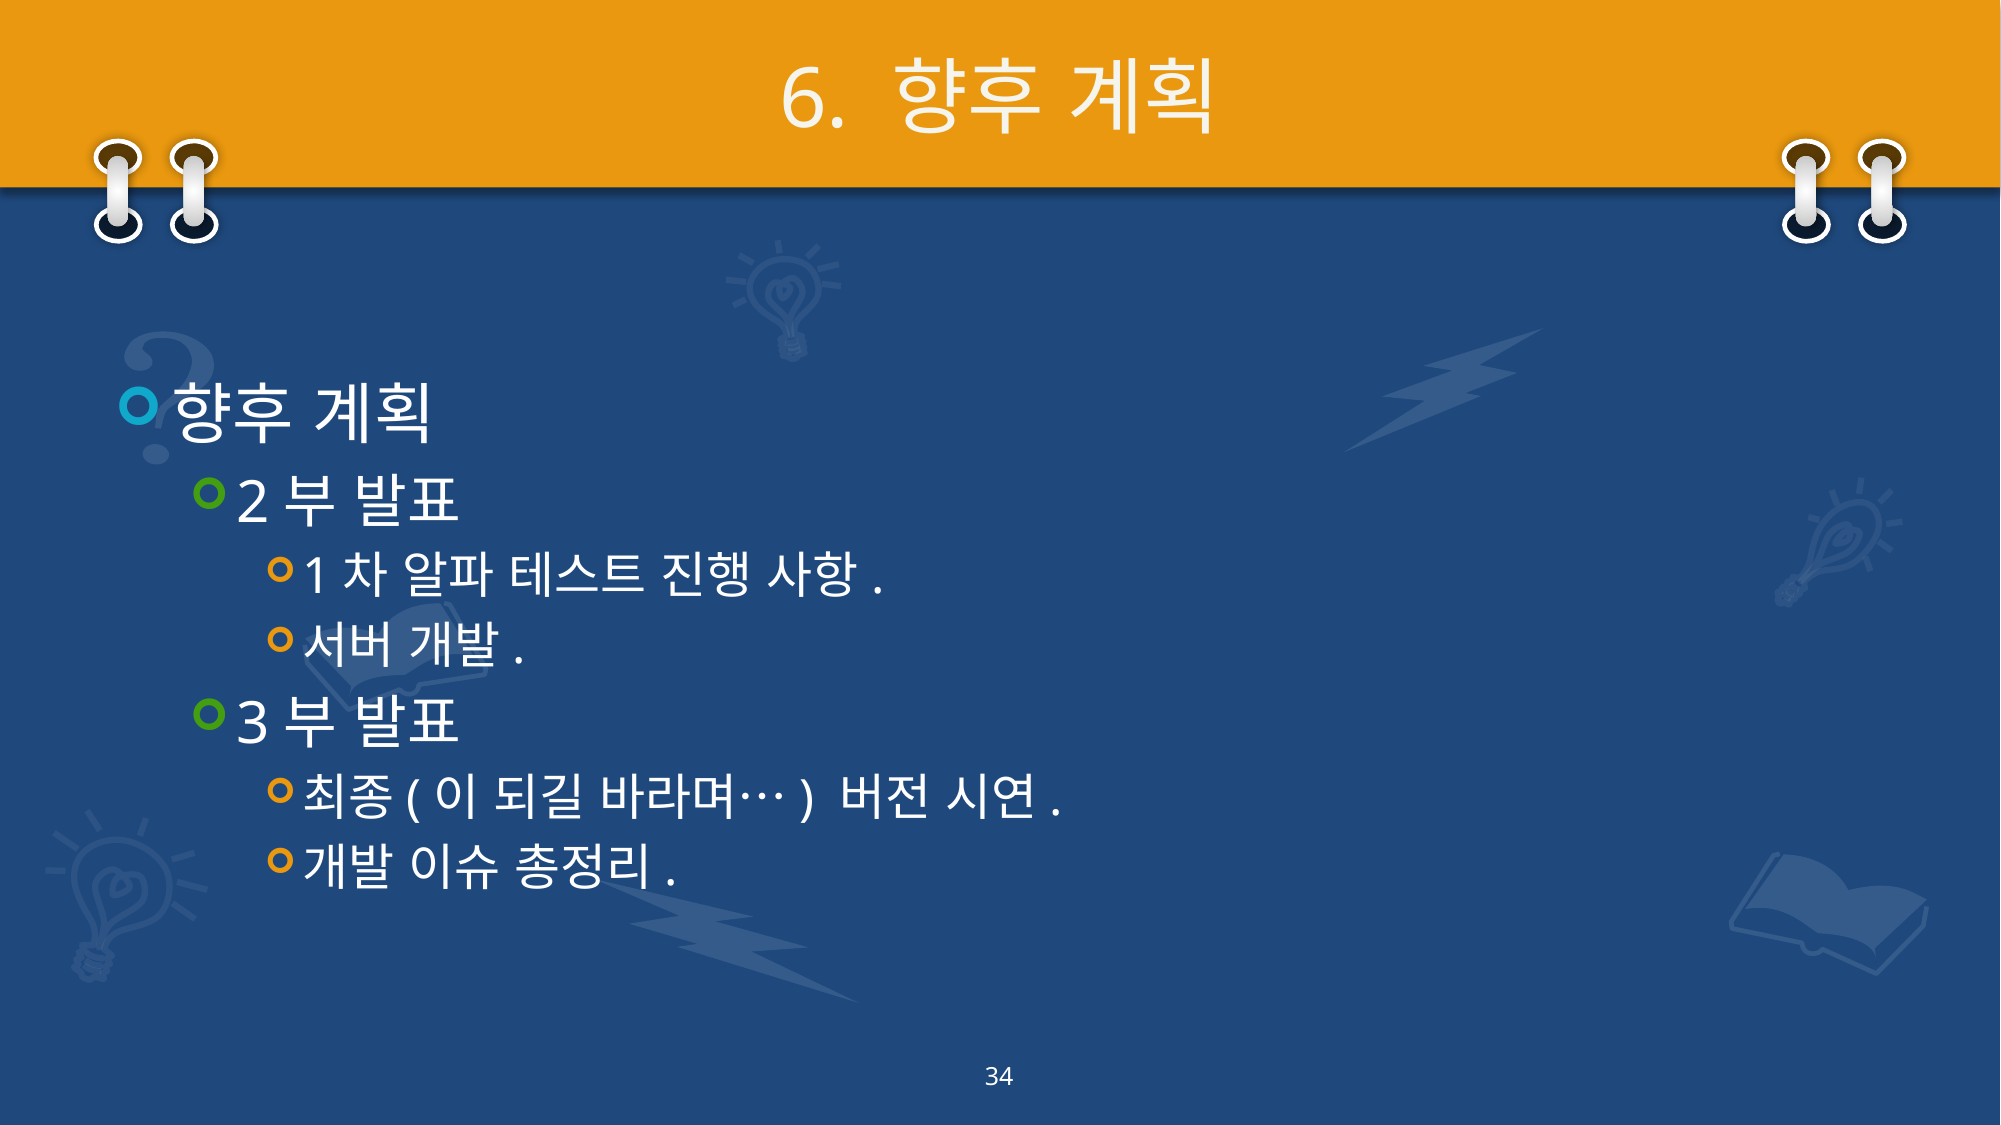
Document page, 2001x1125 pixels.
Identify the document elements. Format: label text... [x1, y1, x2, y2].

title 6. 향후 계획 [99, 0, 1900, 188]
slide_number 34 [766, 1053, 1233, 1103]
list 향후 계획 2부 발표 1차 알파 테스트 진행 사항. 서버 개발. 3부 발표 최종(이 되길 바라며…) 버전 시연. 개발 이슈 총정리. [99, 262, 1900, 1005]
